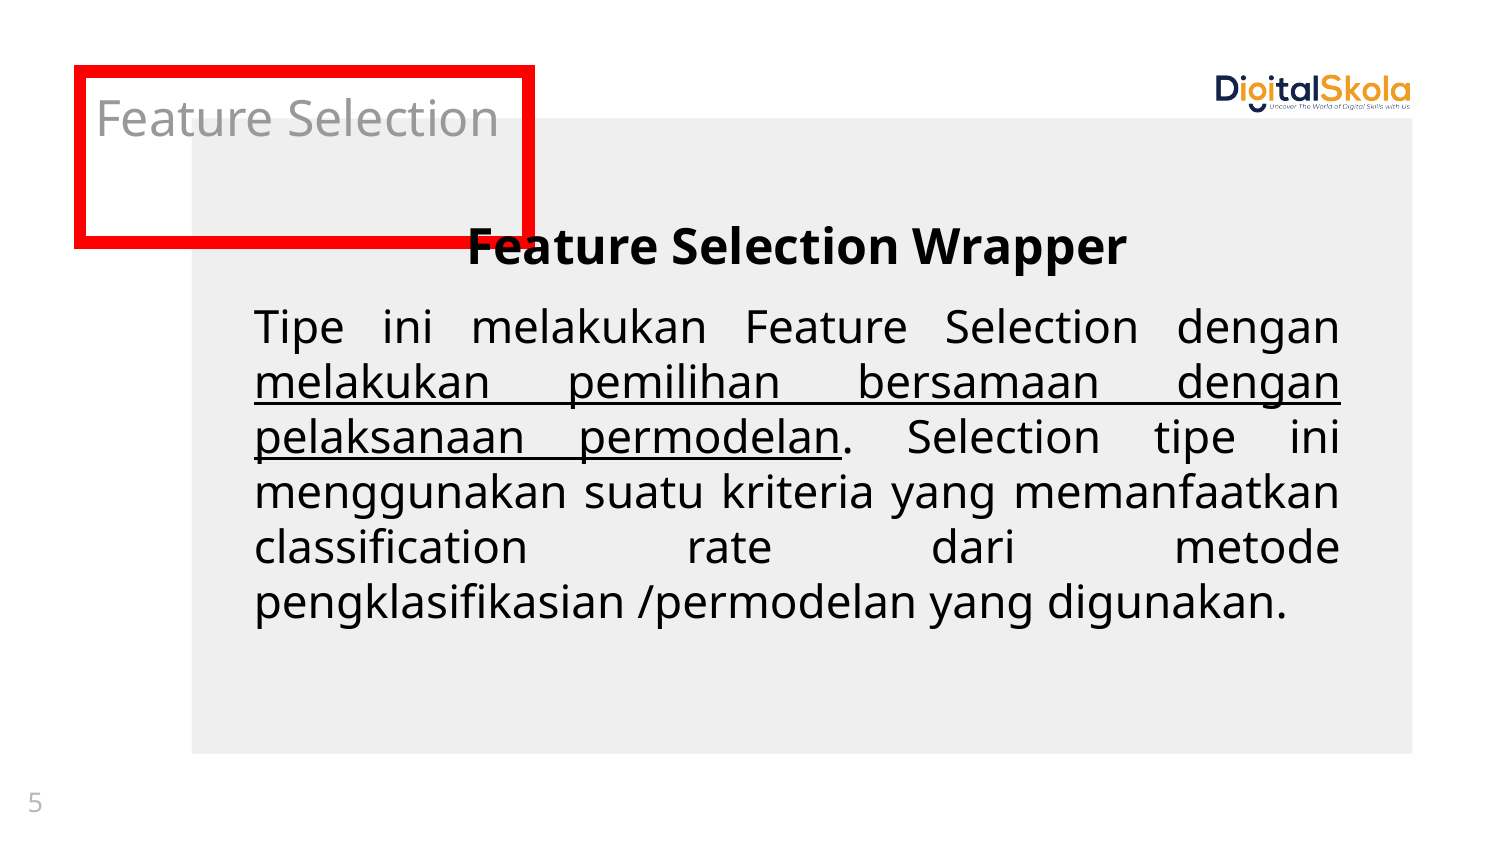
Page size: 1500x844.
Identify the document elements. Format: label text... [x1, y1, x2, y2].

slide_number 5 [12, 770, 103, 836]
text_box Feature Selection Wrapper [451, 206, 1144, 282]
picture [1190, 60, 1436, 127]
title Feature Selection [74, 65, 535, 249]
text_box Tipe ini melakukan Feature Selection dengan melakukan pemilihan bersamaan dengan pelaksanaan permodelan. Selection tipe ini menggunakan suatu kriteria yang memanfaatkan classification rate dari metode pengklasifikasian /permodelan yang digunakan. [238, 282, 1357, 692]
